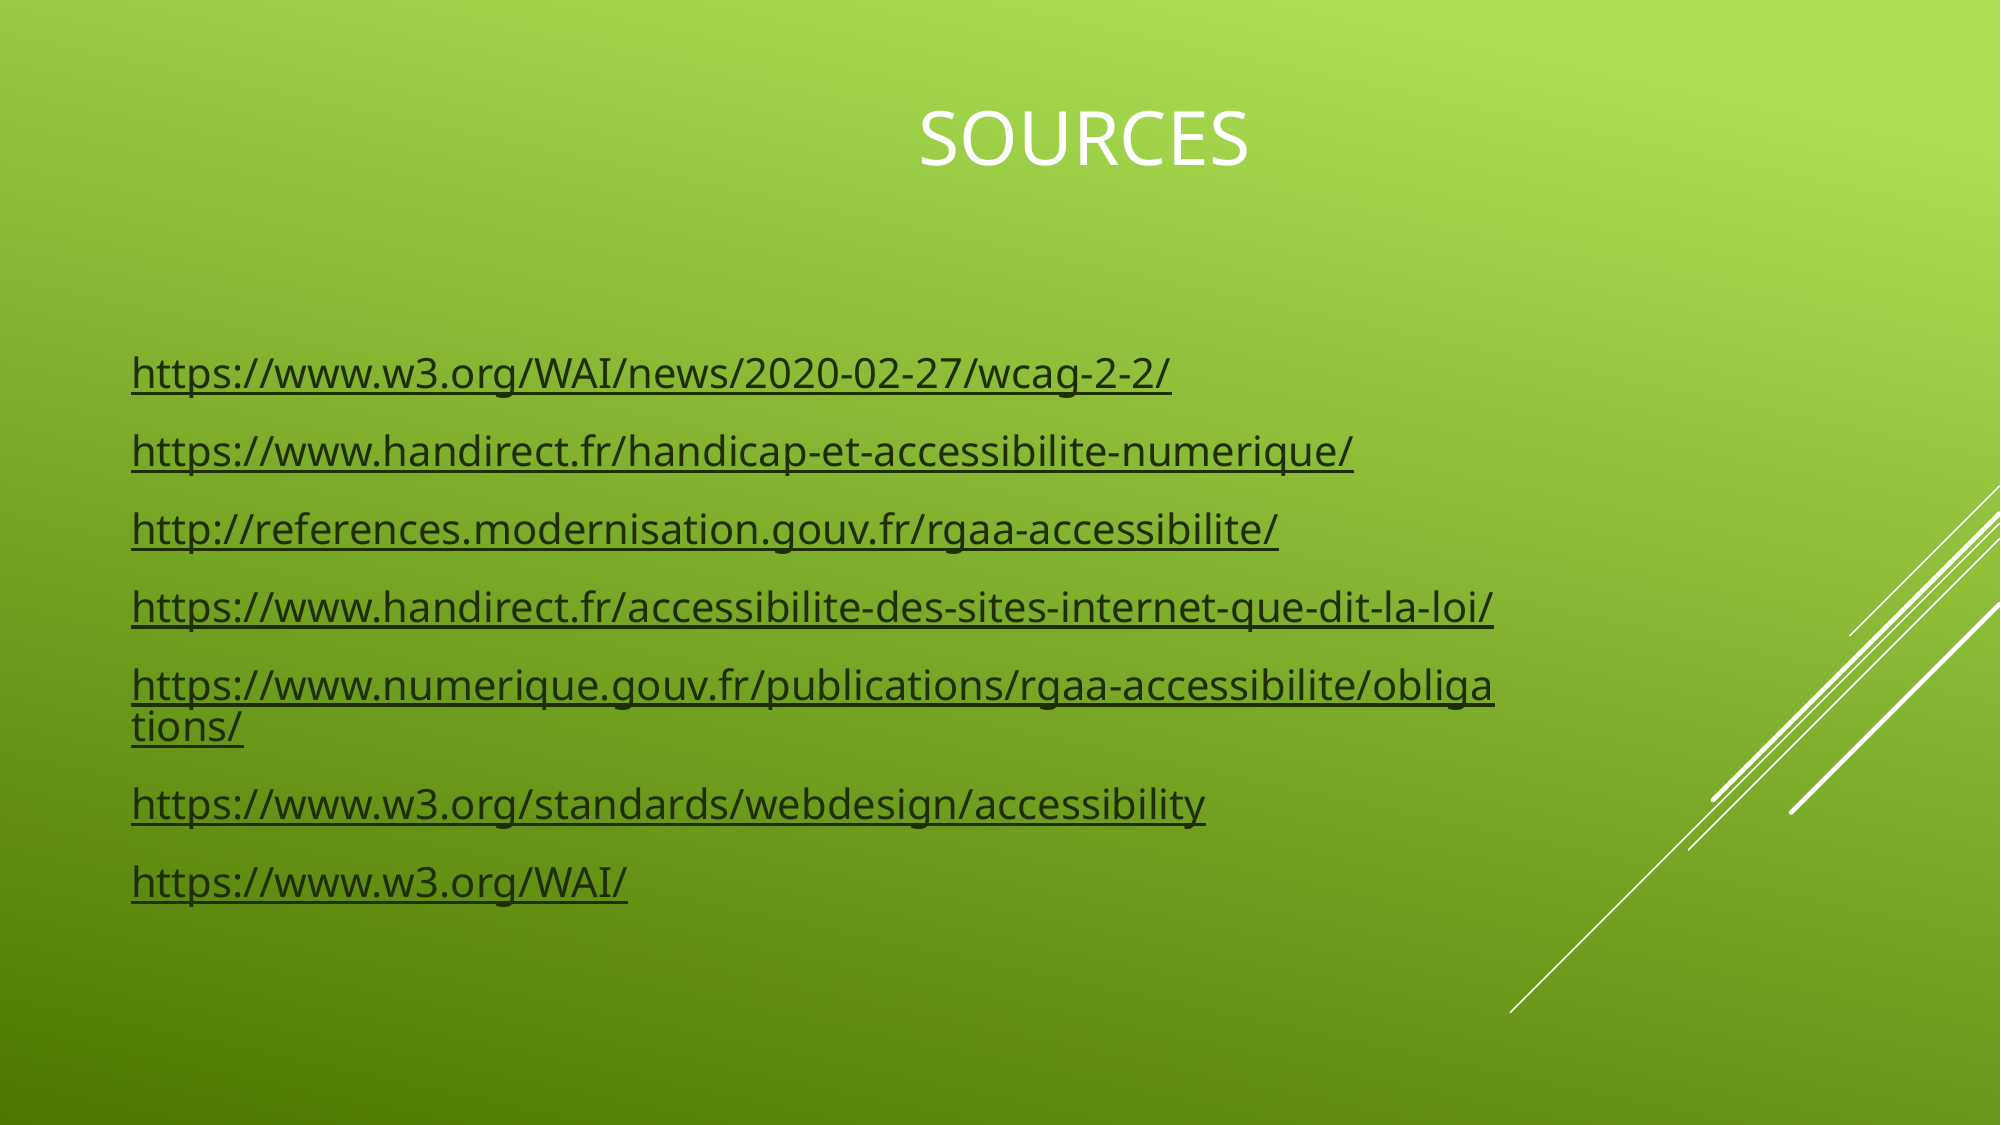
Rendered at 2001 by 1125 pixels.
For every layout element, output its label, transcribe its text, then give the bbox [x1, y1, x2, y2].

title Sources [384, 12, 1785, 260]
list https://www.w3.org/WAI/news/2020-02-27/wcag-2-2/ https://www.handirect.fr/handicap-et-accessibilite-numerique/ http://references.modernisation.gouv.fr/rgaa-accessibilite/ https://www.handirect.fr/accessibilite-des-sites-internet-que-dit-la-loi/ https://www.numerique.gouv.fr/publications/rgaa-accessibilite/obligations/ https://www.w3.org/standards/webdesign/accessibility https://www.w3.org/WAI/ [116, 339, 1517, 933]
